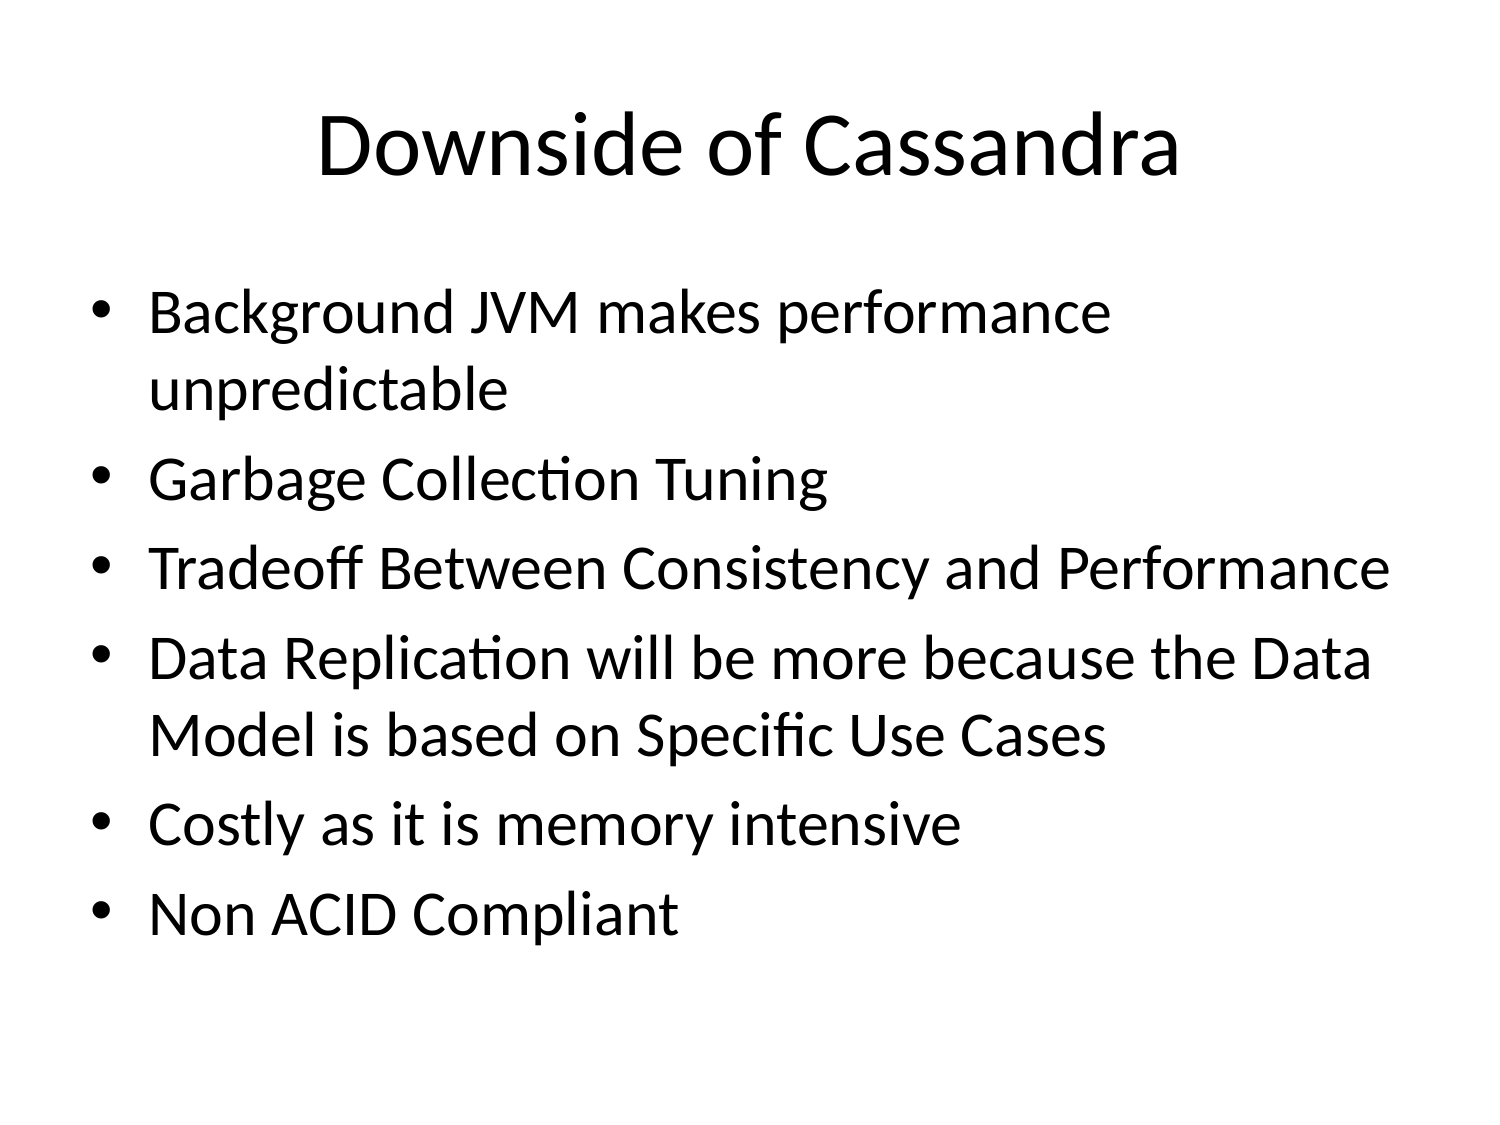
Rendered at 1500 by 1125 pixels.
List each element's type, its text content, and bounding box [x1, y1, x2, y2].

list Background JVM makes performance unpredictable Garbage Collection Tuning Tradeoff Between Consistency and Performance Data Replication will be more because the Data Model is based on Specific Use Cases Costly as it is memory intensive Non ACID Compliant [75, 262, 1425, 1005]
title Downside of Cassandra [75, 45, 1425, 233]
